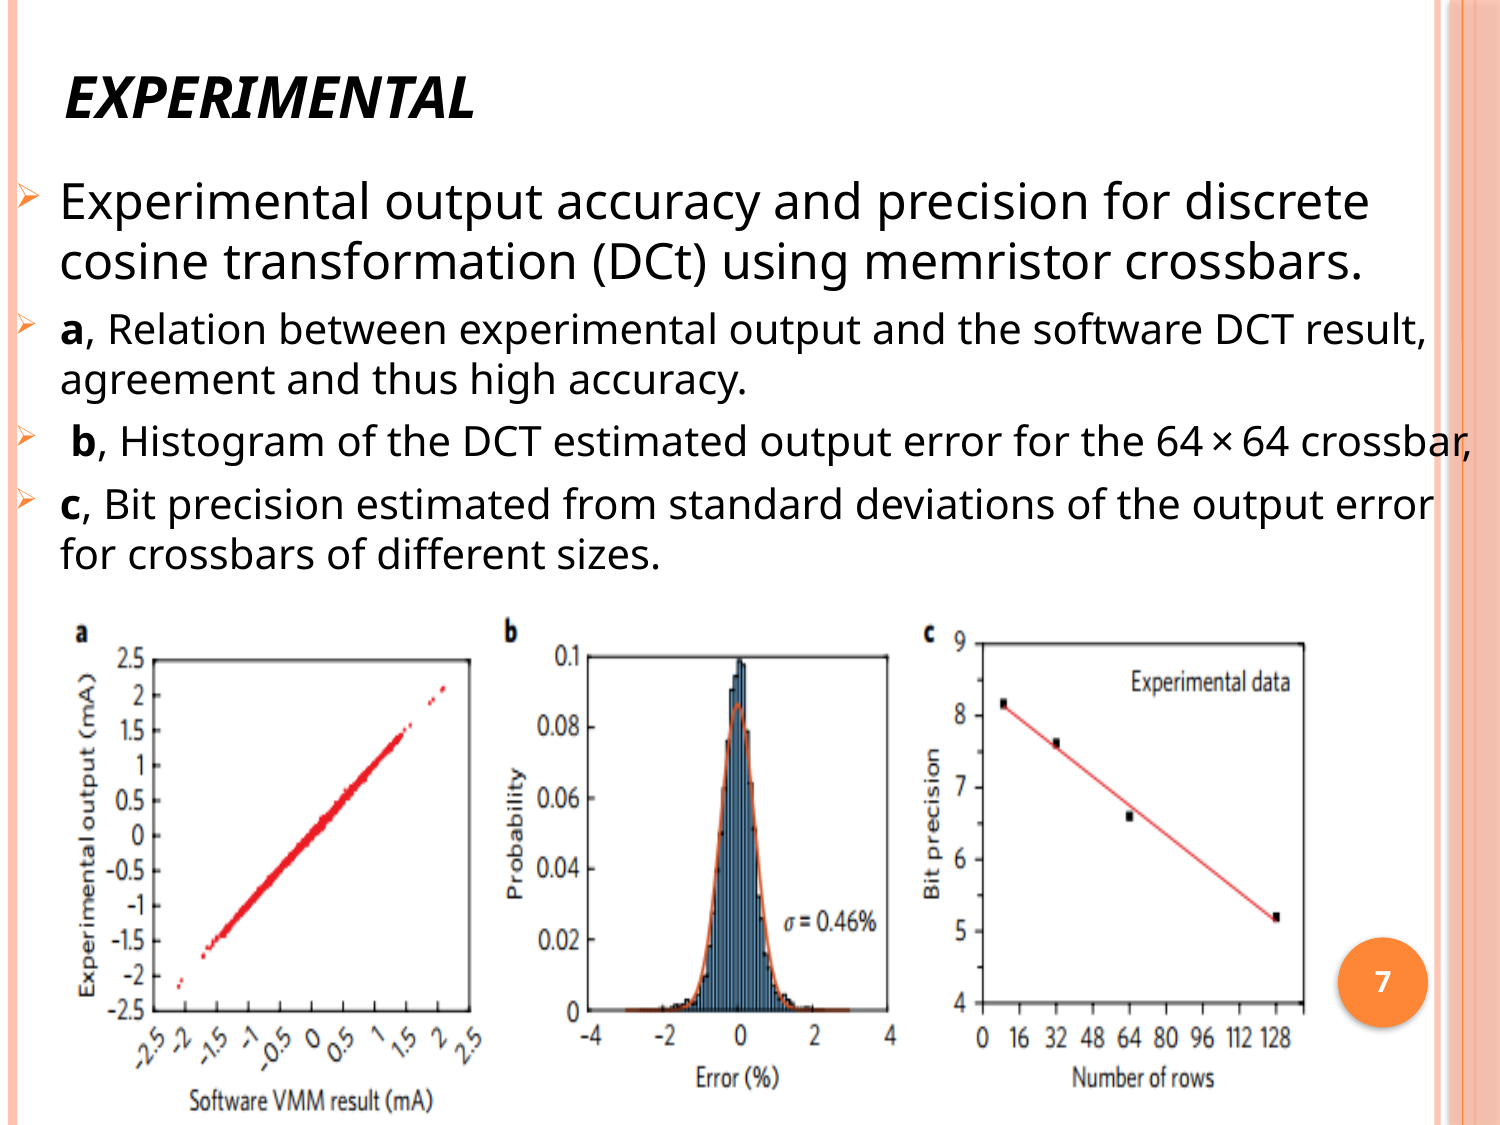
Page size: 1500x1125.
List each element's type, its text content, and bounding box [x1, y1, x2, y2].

list Experimental output accuracy and precision for discrete cosine transformation (DCt) using memristor crossbars. a, Relation between experimental output and the software DCT result, agreement and thus high accuracy. b, Histogram of the DCT estimated output error for the 64 × 64 crossbar, c, Bit precision estimated from standard deviations of the output error for crossbars of different sizes. [0, 162, 1500, 1062]
title Experimental [50, 45, 1500, 138]
picture [49, 586, 1313, 1125]
